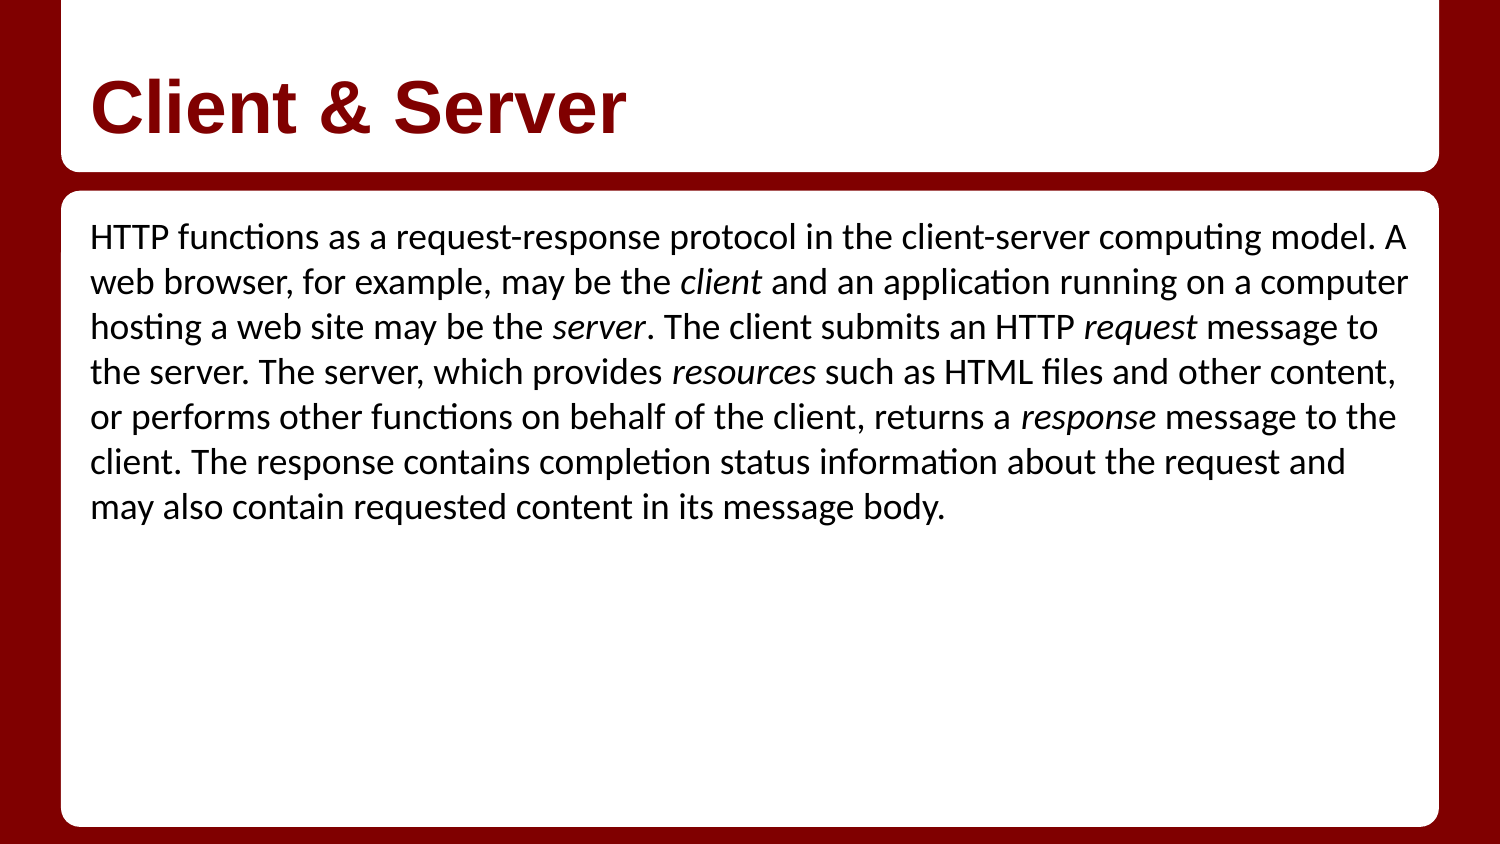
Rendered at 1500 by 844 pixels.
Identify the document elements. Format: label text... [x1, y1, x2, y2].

title Client & Server [75, 22, 1425, 164]
list HTTP functions as a request-response protocol in the client-server computing model. A web browser, for example, may be the client and an application running on a computer hosting a web site may be the server. The client submits an HTTP request message to the server. The server, which provides resources such as HTML files and other content, or performs other functions on behalf of the client, returns a response message to the client. The response contains completion status information about the request and may also contain requested content in its message body. [75, 196, 1425, 808]
